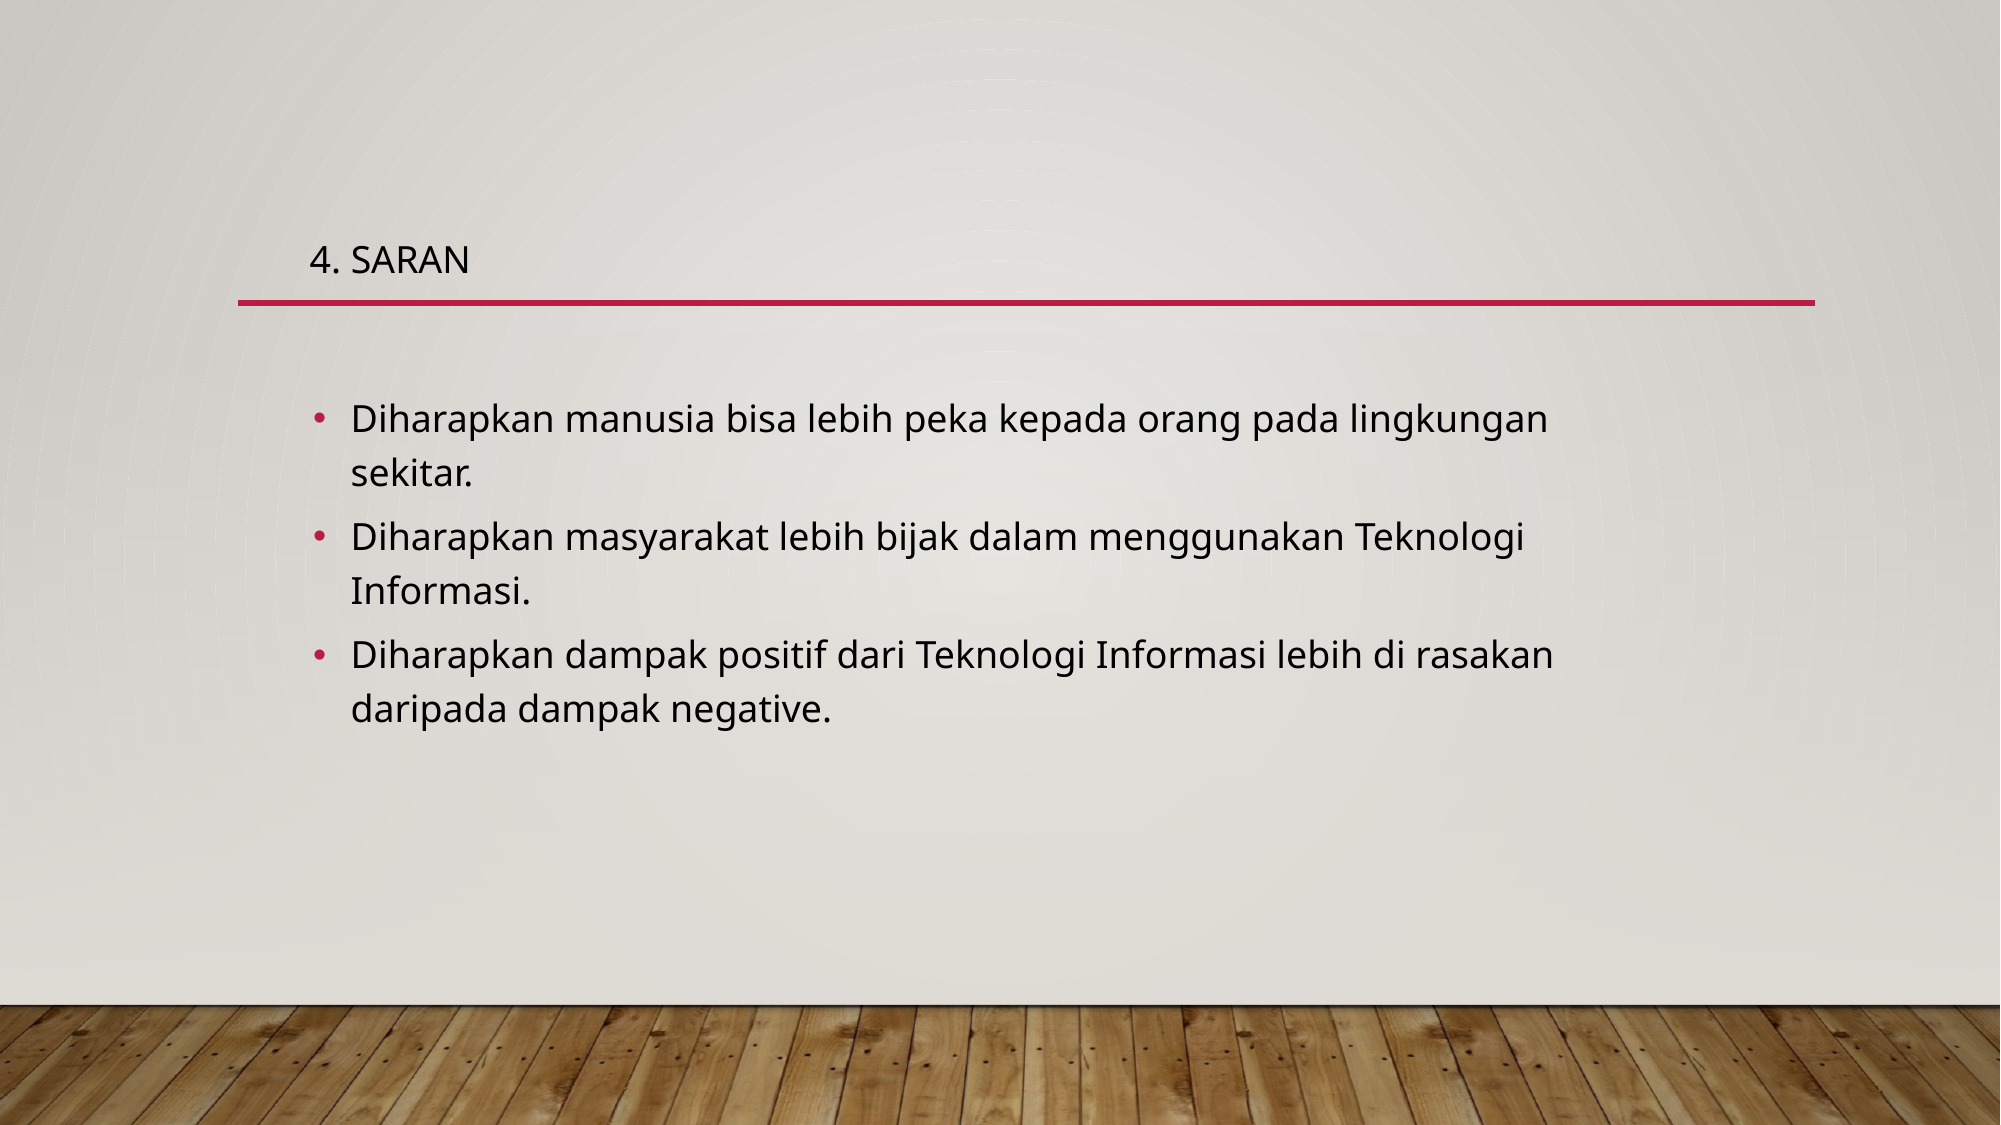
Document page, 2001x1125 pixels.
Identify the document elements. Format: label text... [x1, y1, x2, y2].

picture [0, 1005, 2000, 1125]
text_box 4. SARAN [294, 228, 486, 288]
list Diharapkan manusia bisa lebih peka kepada orang pada lingkungan sekitar. Diharapkan masyarakat lebih bijak dalam menggunakan Teknologi Informasi. Diharapkan dampak positif dari Teknologi Informasi lebih di rasakan daripada dampak negative. [73, 378, 1649, 945]
